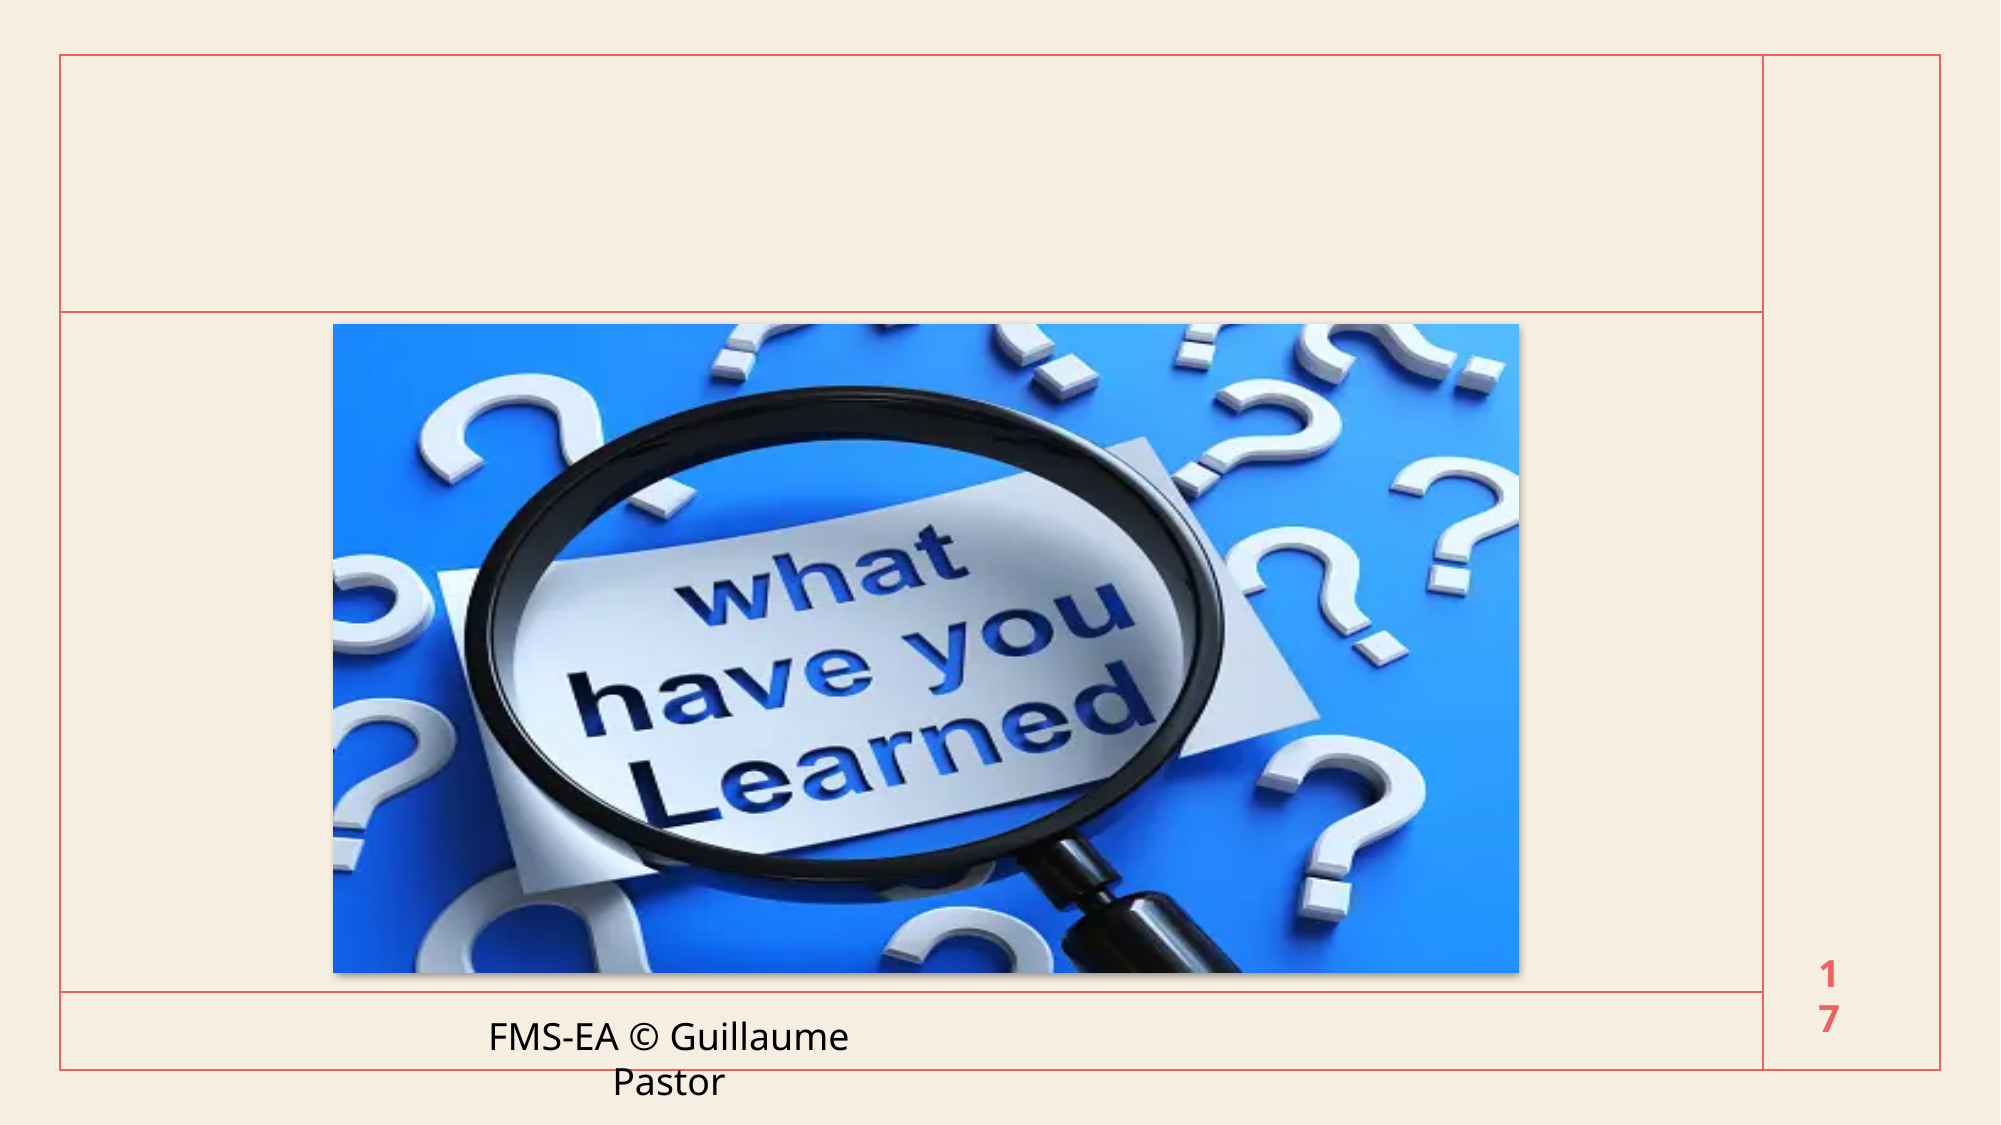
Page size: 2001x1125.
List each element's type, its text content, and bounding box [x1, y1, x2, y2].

text_box FMS-EA © Guillaume Pastor [430, 1005, 909, 1110]
slide_number 17 [1796, 942, 1862, 1002]
picture [333, 324, 1519, 973]
